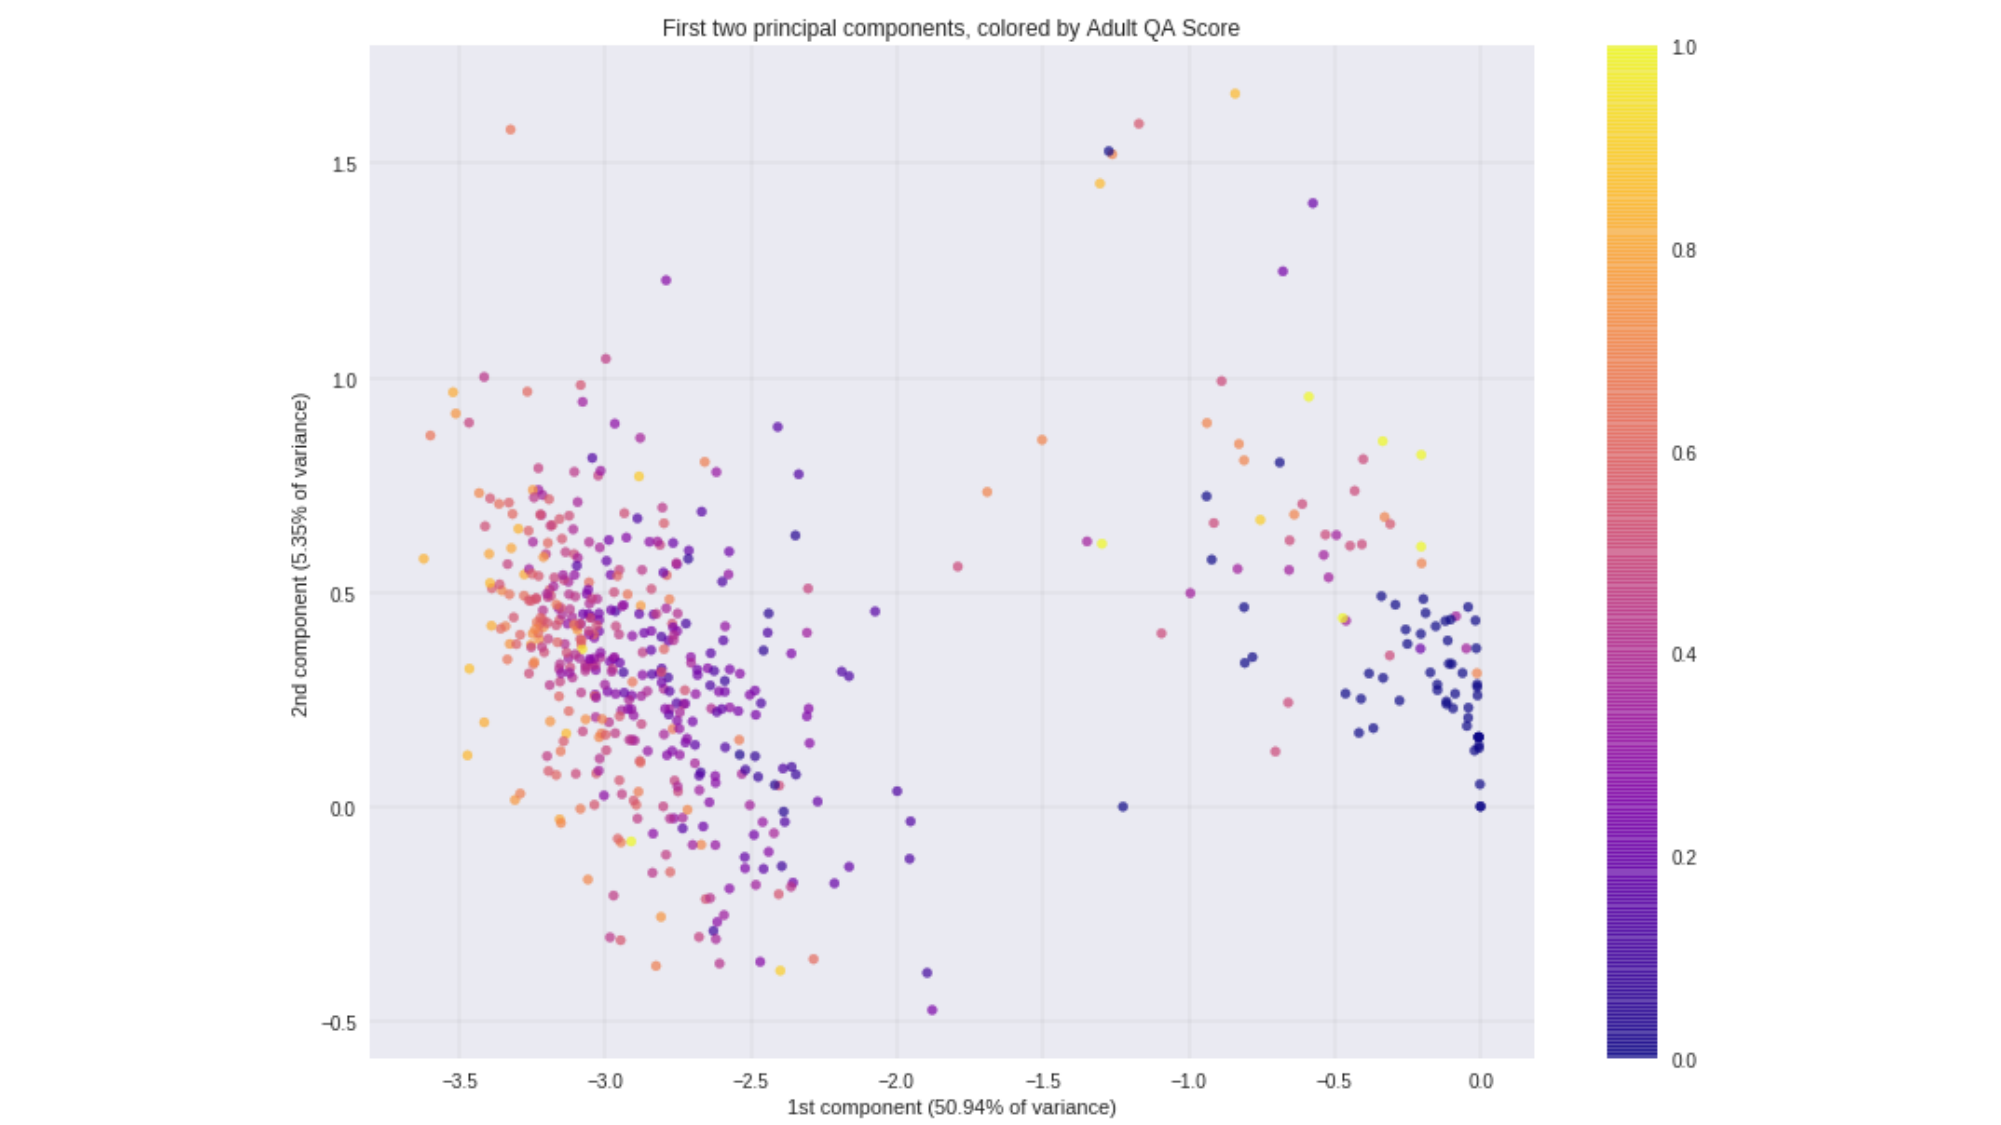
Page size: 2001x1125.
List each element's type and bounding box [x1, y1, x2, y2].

picture [277, 1, 1723, 1124]
